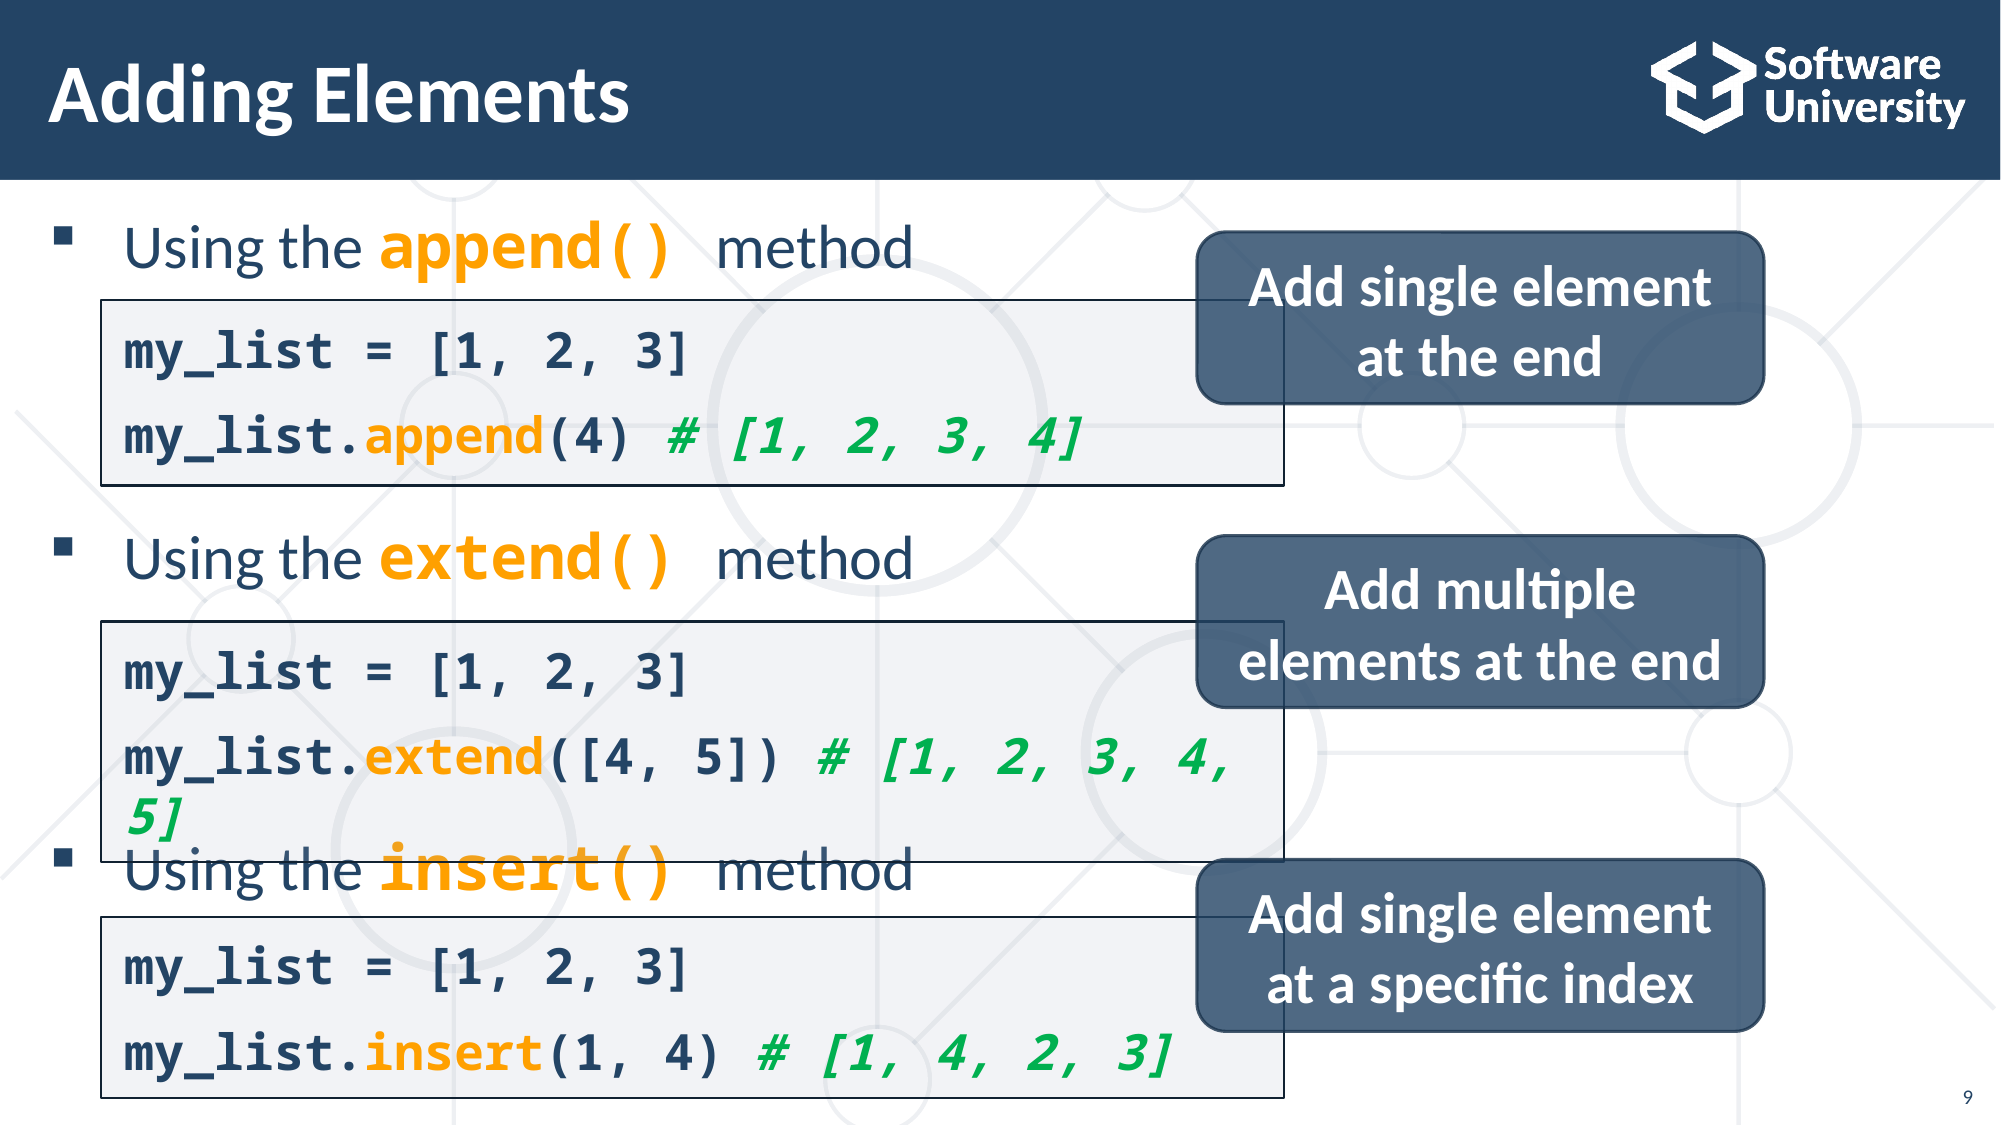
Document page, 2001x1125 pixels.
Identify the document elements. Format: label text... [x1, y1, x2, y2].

text_box 9 [1927, 1067, 1989, 1117]
text_box Add single element at the end [1194, 229, 1767, 406]
text_box my_list = [1, 2, 3] my_list.insert(1, 4) # [1, 4, 2, 3] [100, 917, 1284, 1098]
text_box Add multiple elements at the end [1194, 533, 1767, 710]
title Adding Elements [31, 16, 1625, 162]
text_box Add single element at a specific index [1194, 857, 1767, 1034]
list Using the append() method Using the extend() method Using the insert() method [31, 196, 1969, 1109]
picture [1651, 41, 1966, 134]
text_box my_list = [1, 2, 3] my_list.extend([4, 5]) # [1, 2, 3, 4, 5] [100, 621, 1284, 862]
